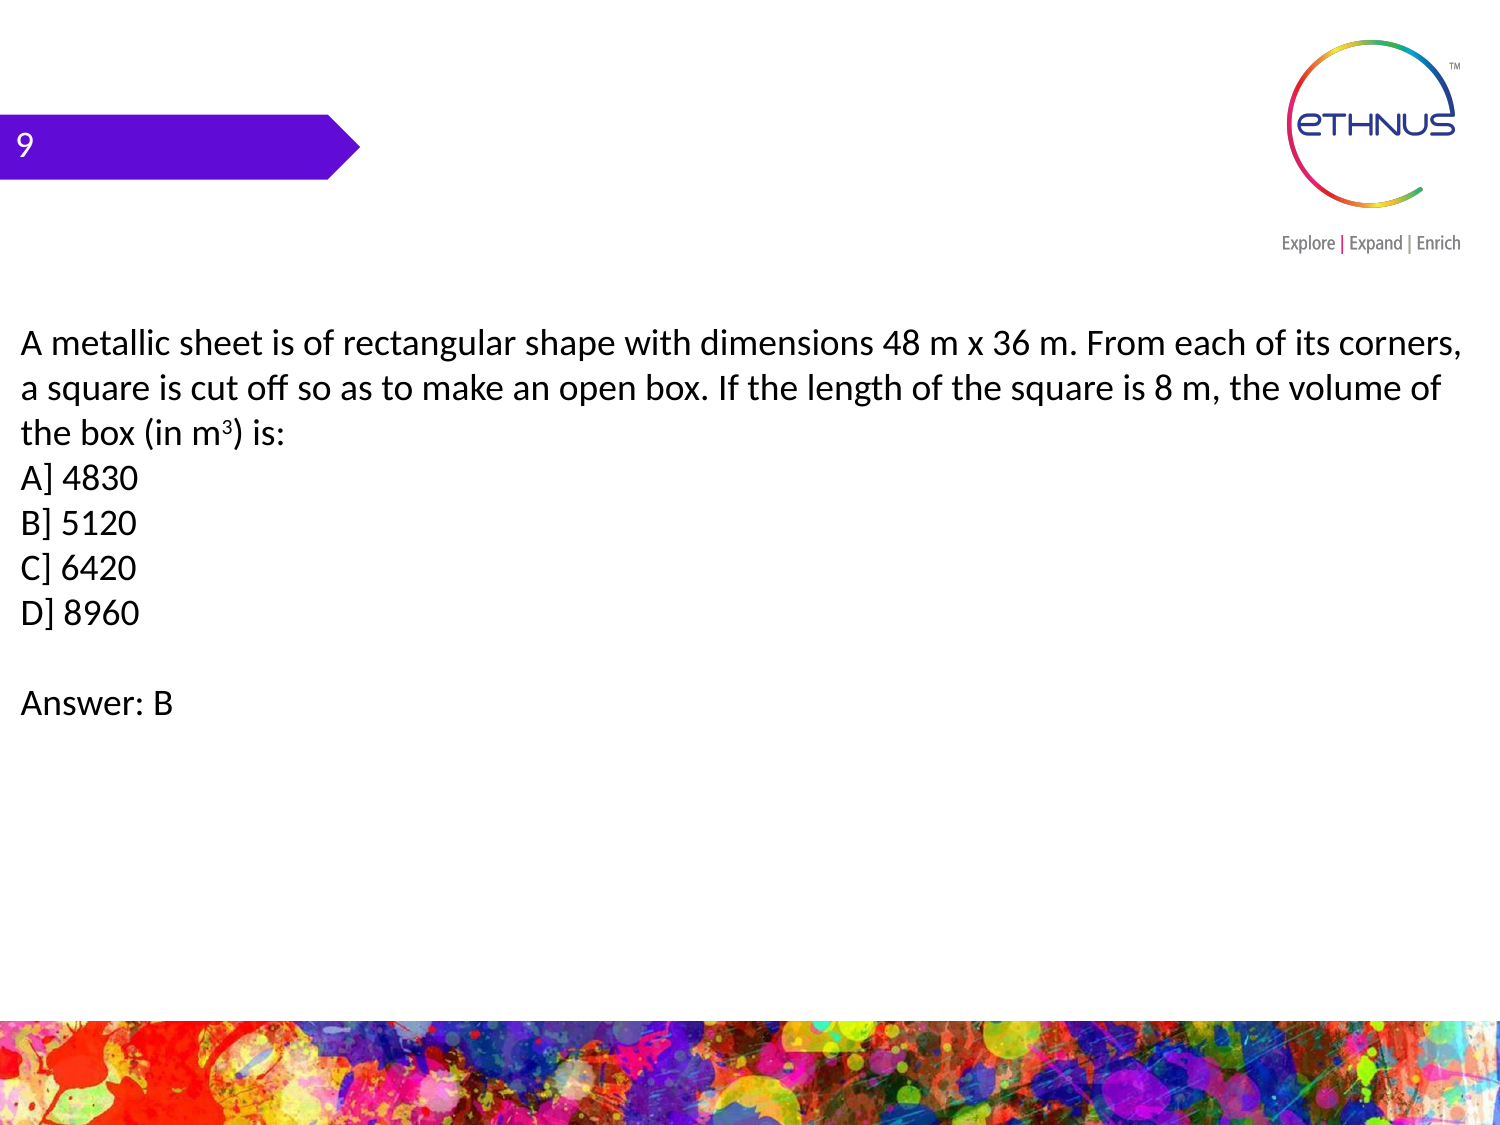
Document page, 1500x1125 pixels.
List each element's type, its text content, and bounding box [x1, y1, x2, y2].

list 9 [0, 114, 324, 177]
list A metallic sheet is of rectangular shape with dimensions 48 m x 36 m. From each of its corners, a square is cut off so as to make an open box. If the length of the square is 8 m, the volume of the box (in m3) is: A] 4830 B] 5120 C] 6420 D] 8960 Answer: B [0, 293, 1500, 729]
picture [1283, 40, 1460, 254]
picture [0, 1021, 1500, 1125]
